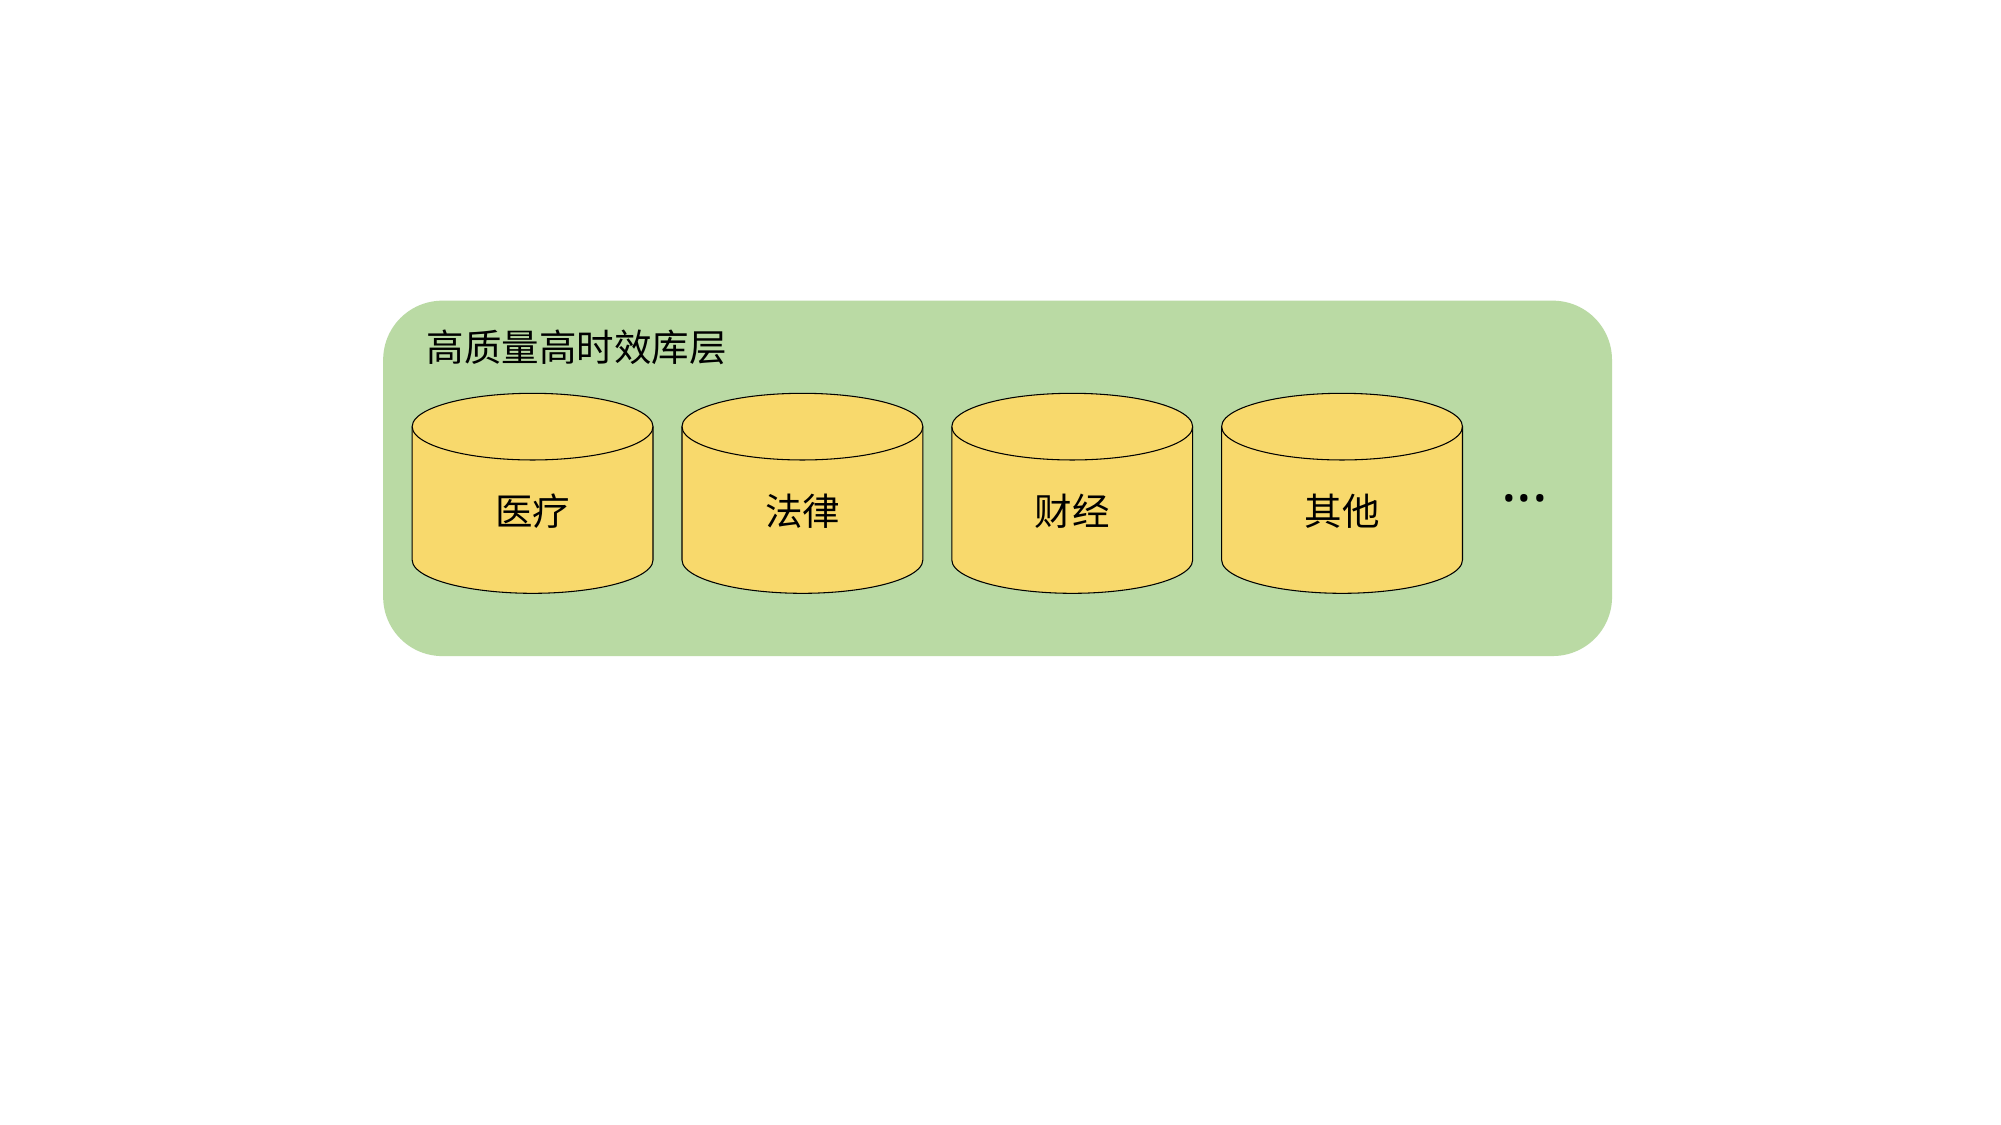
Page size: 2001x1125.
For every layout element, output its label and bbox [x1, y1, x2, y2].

text_box [383, 300, 1613, 657]
